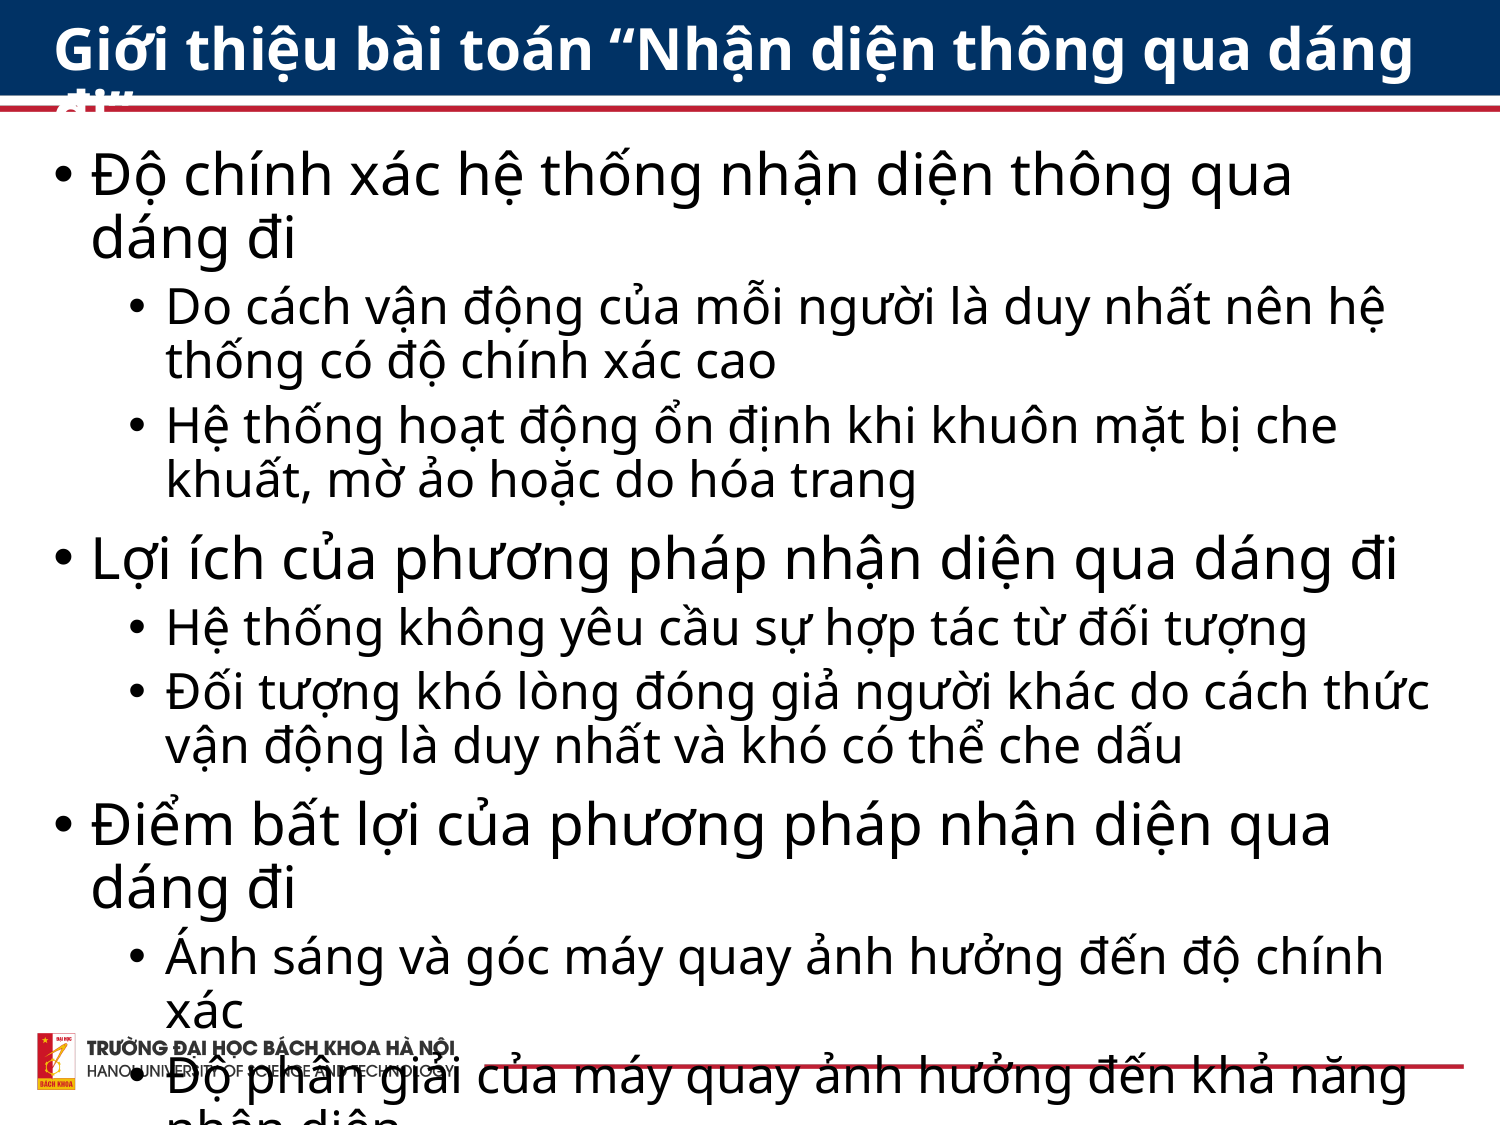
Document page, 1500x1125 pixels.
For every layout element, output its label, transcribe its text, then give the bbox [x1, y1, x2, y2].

list Độ chính xác hệ thống nhận diện thông qua dáng đi Do cách vận động của mỗi người là duy nhất nên hệ thống có độ chính xác cao Hệ thống hoạt động ổn định khi khuôn mặt bị che khuất, mờ ảo hoặc do hóa trang Lợi ích của phương pháp nhận diện qua dáng đi Hệ thống không yêu cầu sự hợp tác từ đối tượng Đối tượng khó lòng đóng giả người khác do cách thức vận động là duy nhất và khó có thể che dấu Điểm bất lợi của phương pháp nhận diện qua dáng đi Ánh sáng và góc máy quay ảnh hưởng đến độ chính xác Độ phân giải của máy quay ảnh hưởng đến khả năng nhận diện [38, 138, 1462, 1008]
picture [0, 0, 1500, 1125]
slide_number [1126, 1078, 1464, 1125]
title Giới thiệu bài toán “Nhận diện thông qua dáng đi” [38, 12, 1462, 87]
